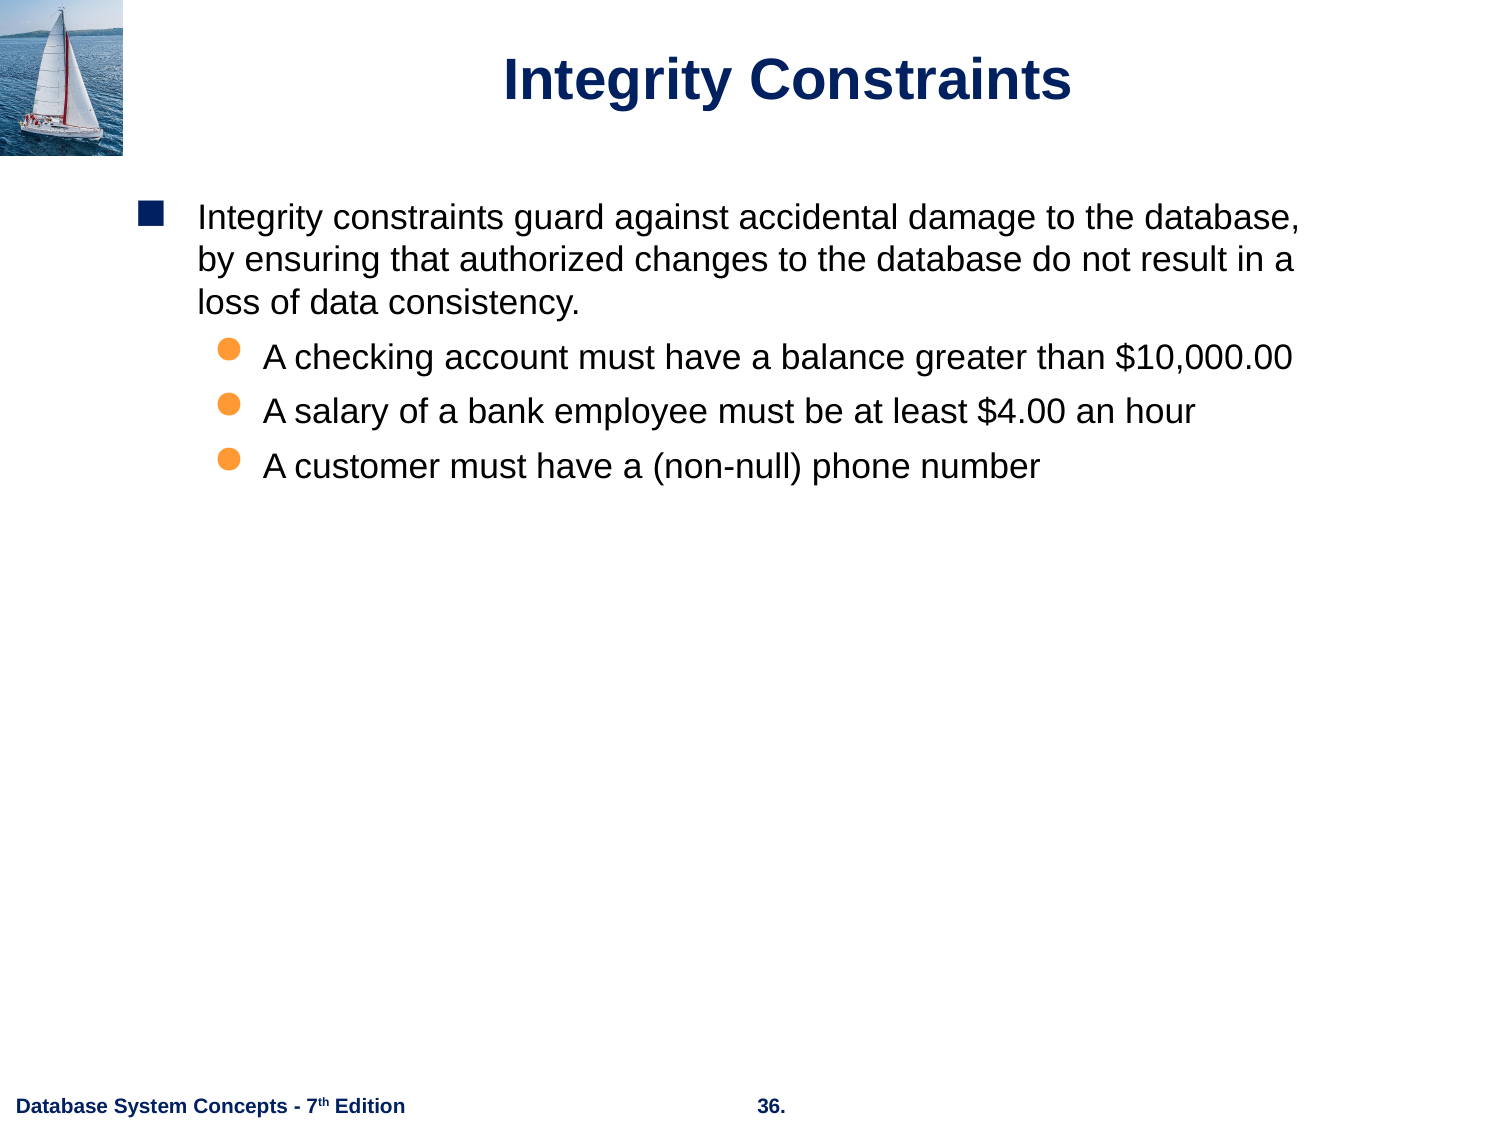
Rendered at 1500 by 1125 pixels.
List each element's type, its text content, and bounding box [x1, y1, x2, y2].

title Integrity Constraints [125, 18, 1452, 120]
list Integrity constraints guard against accidental damage to the database, by ensuring that authorized changes to the database do not result in a loss of data consistency. A checking account must have a balance greater than $10,000.00 A salary of a bank employee must be at least $4.00 an hour A customer must have a (non-null) phone number [126, 186, 1358, 892]
picture [0, 0, 123, 156]
